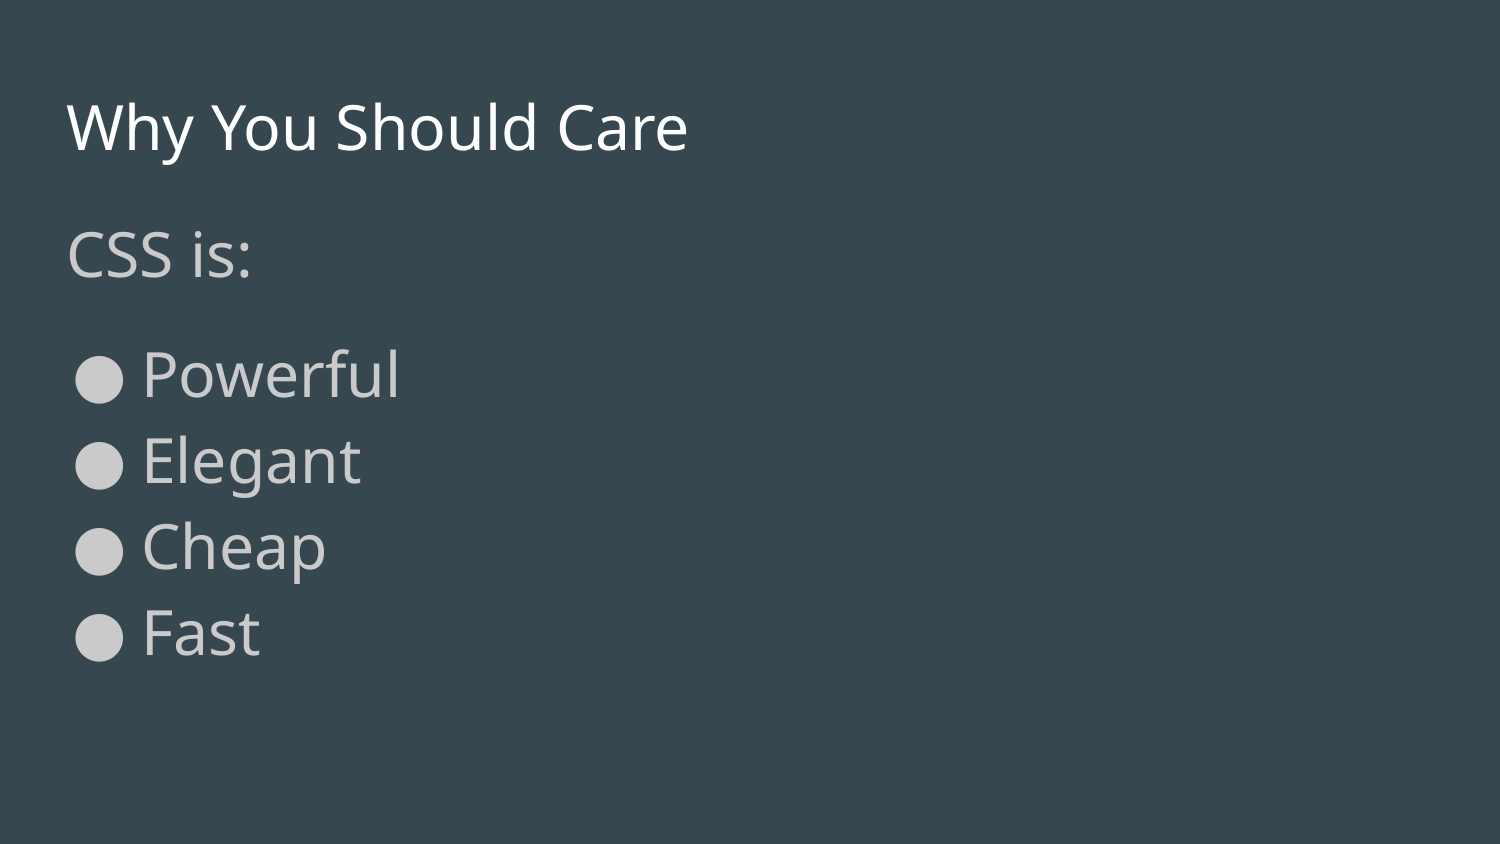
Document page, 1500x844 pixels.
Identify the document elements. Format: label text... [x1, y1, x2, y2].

title Why You Should Care [51, 72, 1449, 167]
list CSS is: Powerful Elegant Cheap Fast [51, 189, 1449, 750]
